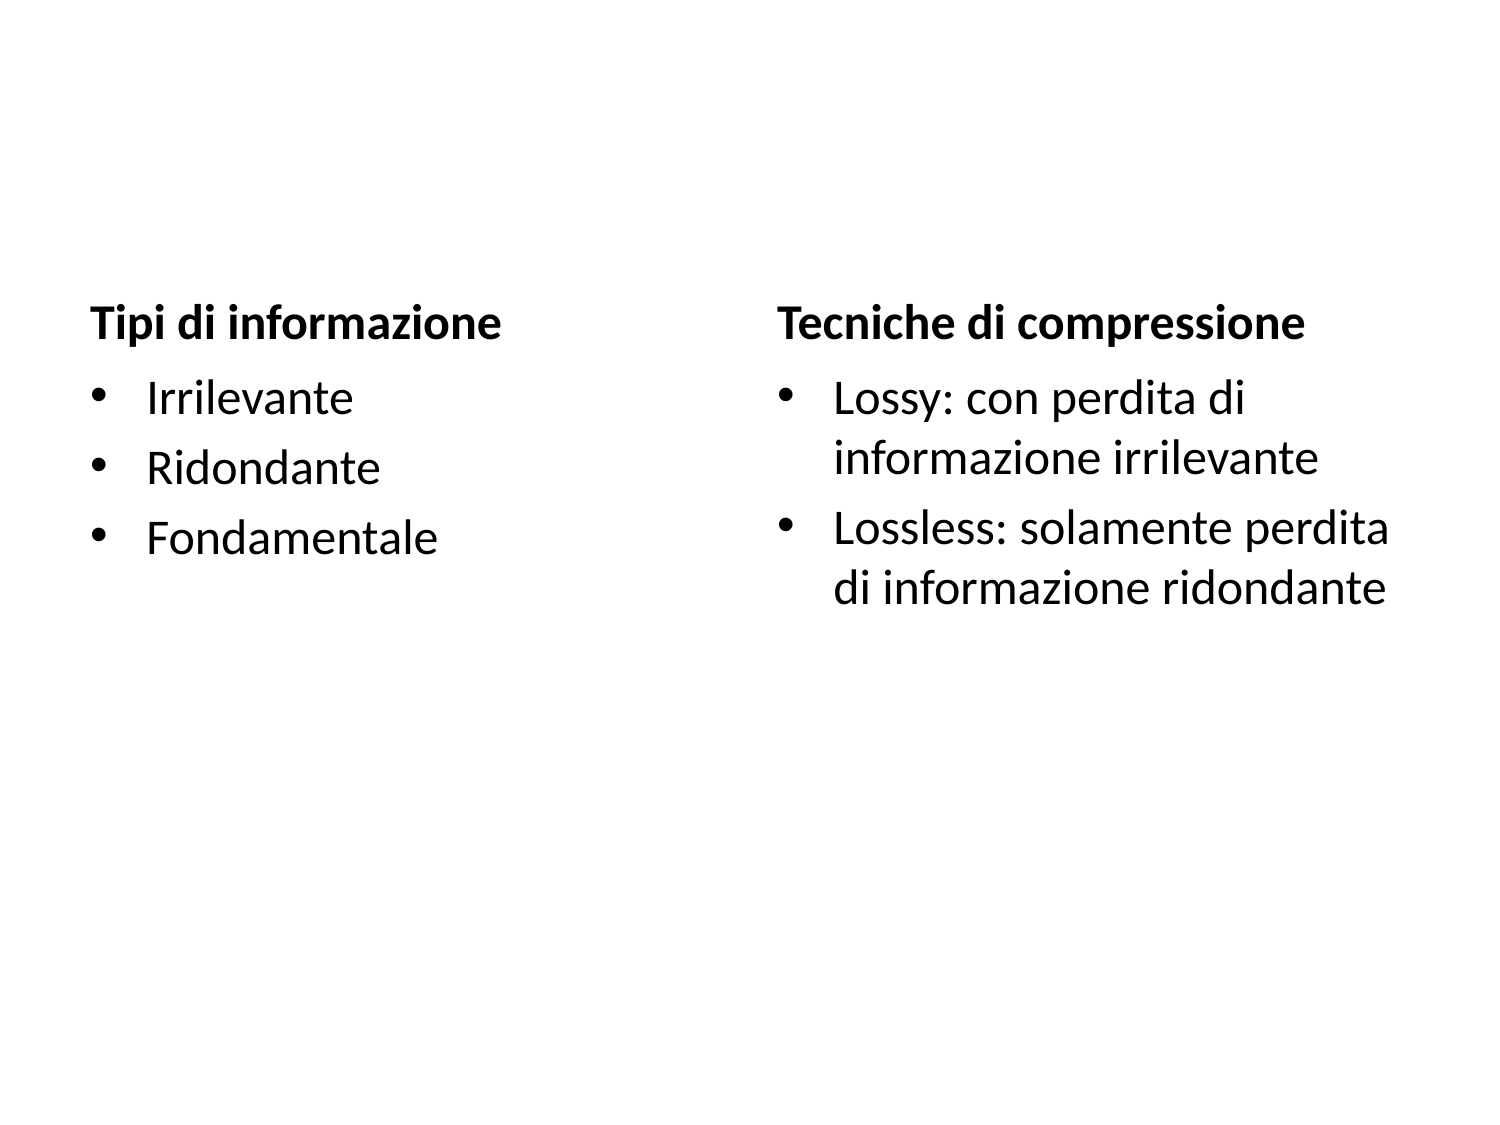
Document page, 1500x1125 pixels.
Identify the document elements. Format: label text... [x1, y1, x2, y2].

list Tecniche di compressione [761, 251, 1425, 356]
list Tipi di informazione [75, 251, 738, 356]
list Lossy: con perdita di informazione irrilevante Lossless: solamente perdita di informazione ridondante [761, 356, 1425, 1005]
list Irrilevante Ridondante Fondamentale [75, 356, 738, 1005]
